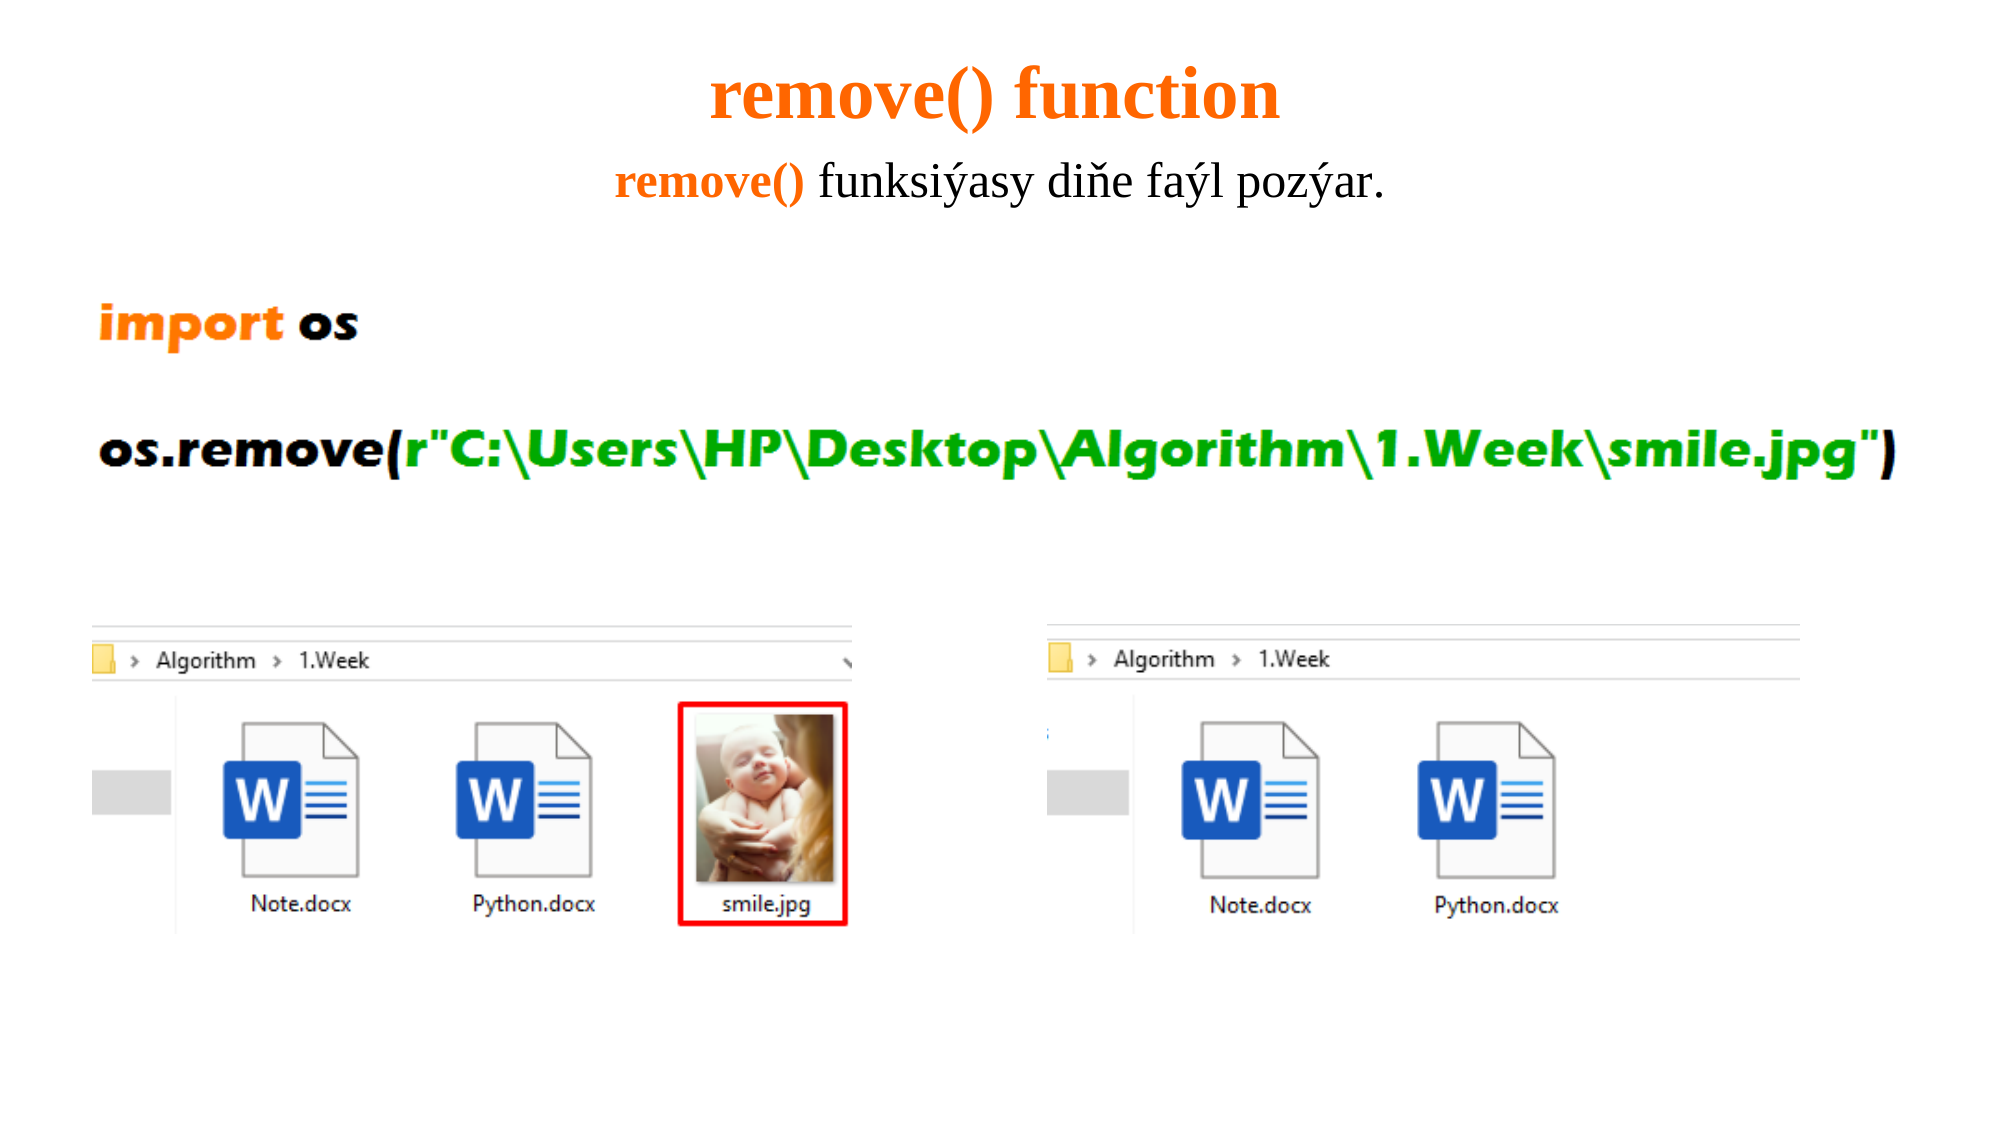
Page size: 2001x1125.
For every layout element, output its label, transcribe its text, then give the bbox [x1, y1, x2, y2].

text_box remove() funksiýasy diňe faýl pozýar. [599, 139, 1401, 215]
picture [1047, 624, 1800, 934]
picture [92, 624, 852, 934]
title remove() function [132, 0, 1858, 189]
picture [92, 292, 1913, 500]
